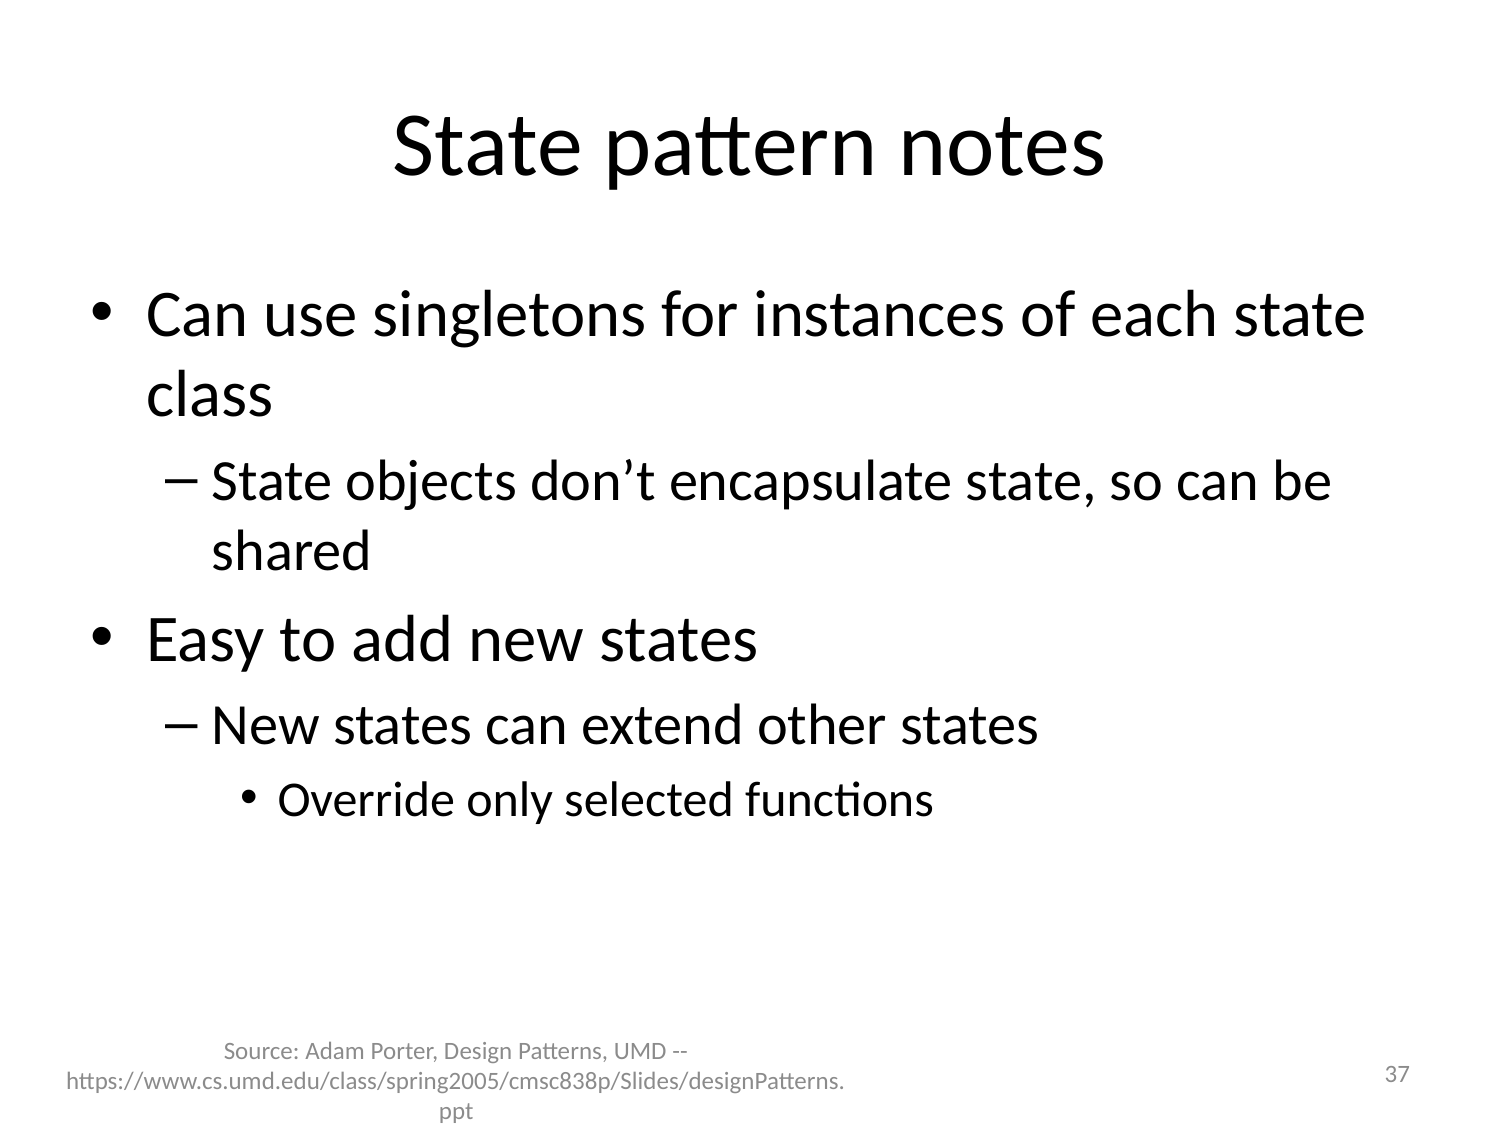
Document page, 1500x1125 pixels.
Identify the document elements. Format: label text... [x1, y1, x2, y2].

footer Source: Adam Porter, Design Patterns, UMD -- https://www.cs.umd.edu/class/spring2005/cmsc838p/Slides/designPatterns.ppt [50, 1050, 863, 1110]
title State pattern notes [75, 45, 1425, 233]
list Can use singletons for instances of each state class State objects don’t encapsulate state, so can be shared Easy to add new states New states can extend other states Override only selected functions [75, 262, 1425, 1005]
slide_number 37 [1074, 1042, 1425, 1103]
